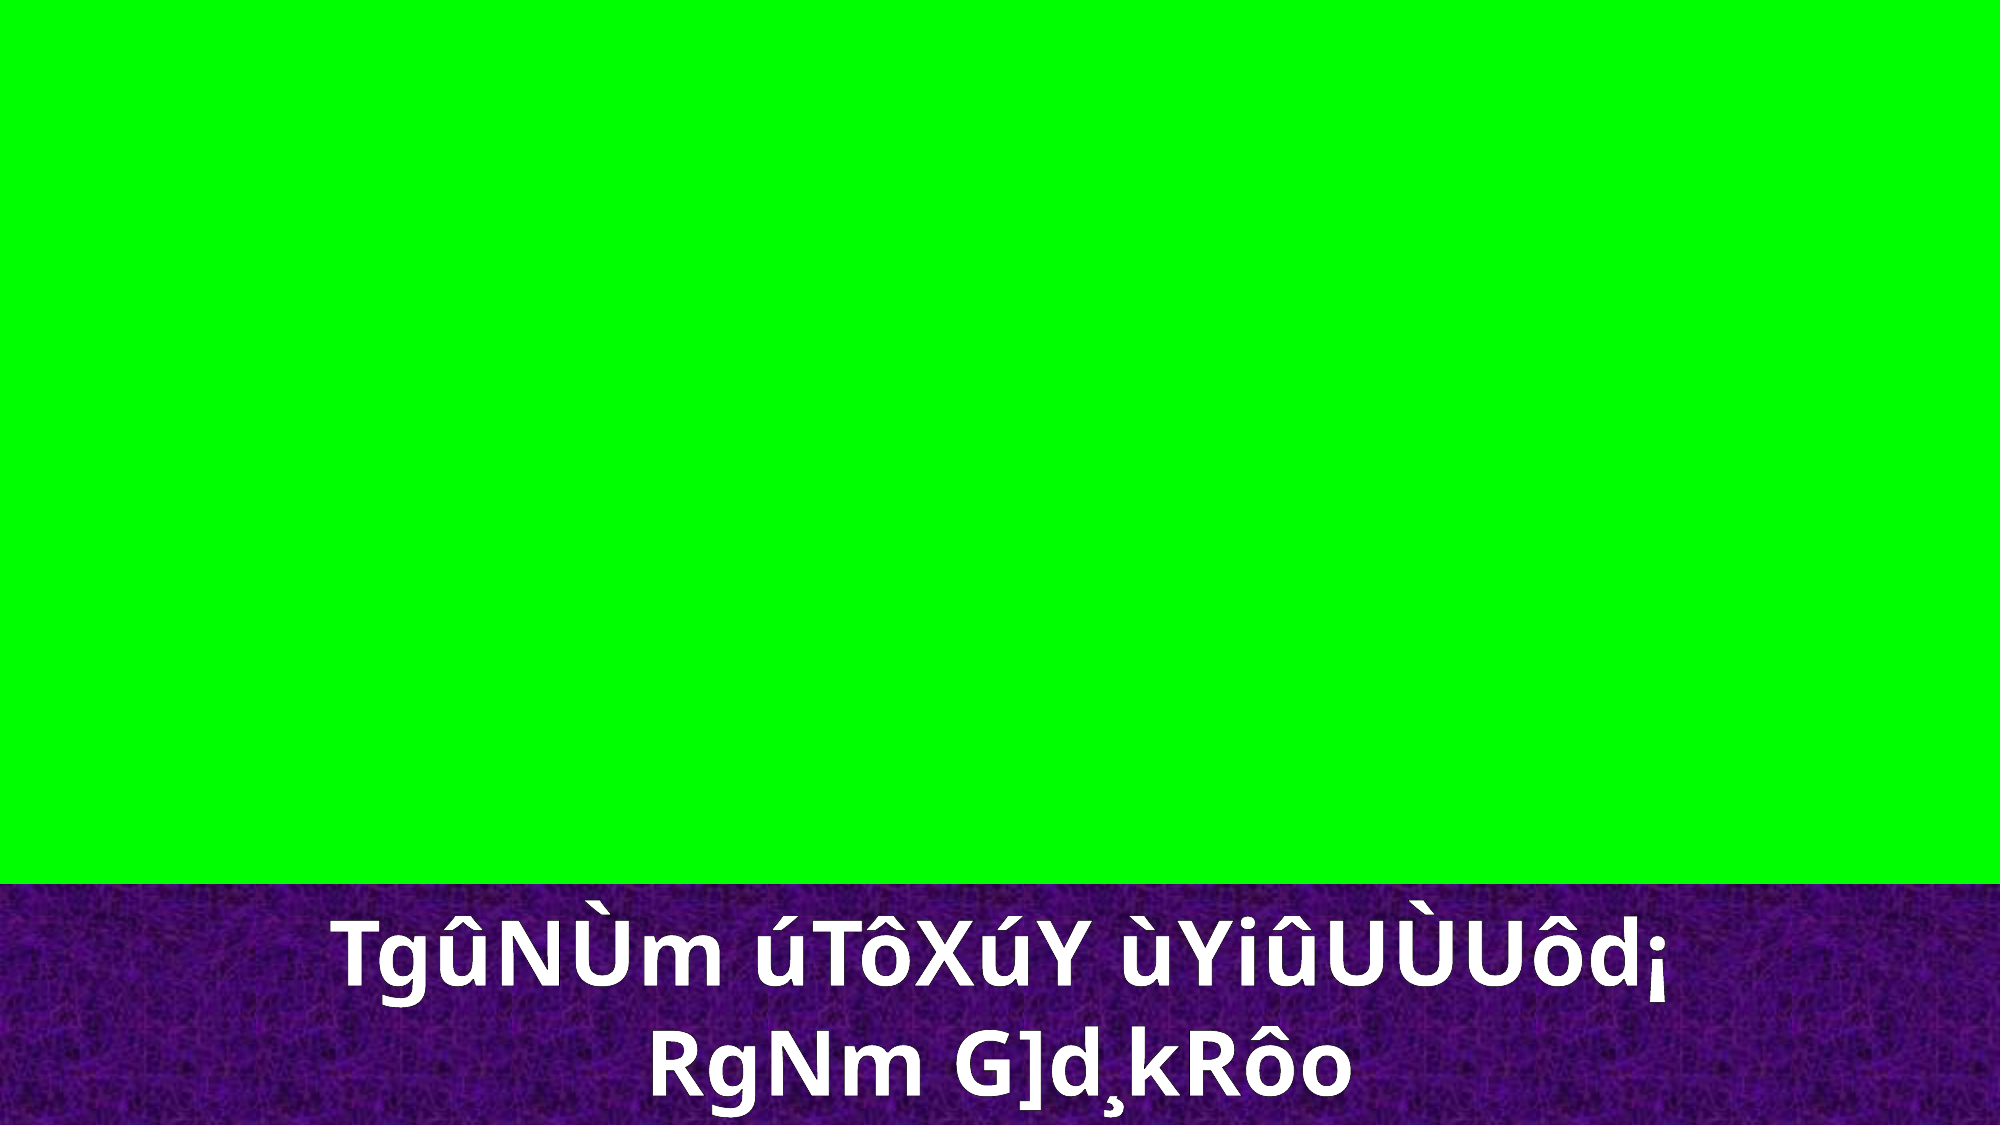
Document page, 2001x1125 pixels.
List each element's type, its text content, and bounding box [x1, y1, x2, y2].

text_box TgûNÙm úTôXúY ùYiûUÙUôd¡ RgNm G]d¸kRôo [0, 886, 2000, 1122]
